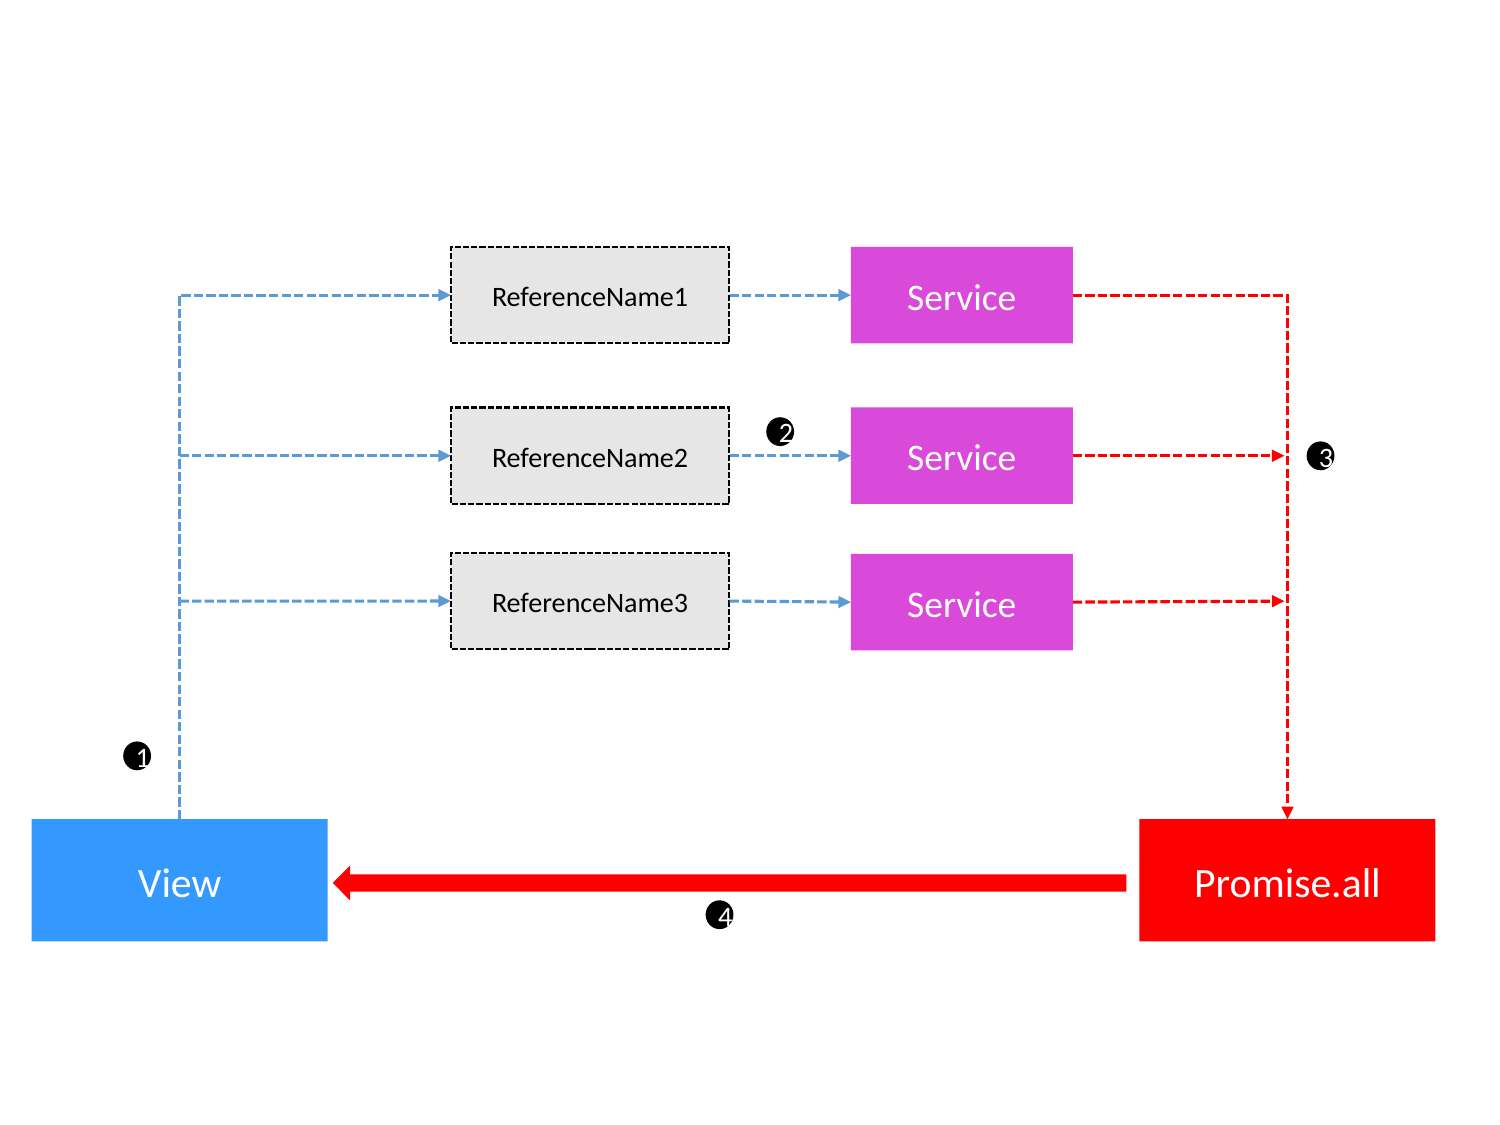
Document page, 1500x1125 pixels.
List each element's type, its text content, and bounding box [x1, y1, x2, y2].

text_box Service [850, 406, 1072, 505]
text_box 2 [765, 416, 796, 448]
text_box ReferenceName2 [450, 406, 730, 505]
text_box View [31, 818, 329, 942]
text_box Service [850, 553, 1072, 651]
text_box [1072, 295, 1288, 819]
text_box Promise.all [1138, 818, 1436, 942]
text_box [331, 863, 1128, 903]
text_box ReferenceName3 [578, 552, 730, 650]
text_box 3 [1305, 440, 1336, 472]
text_box 1 [122, 740, 153, 772]
text_box Service [850, 246, 1074, 344]
text_box ReferenceName1 [450, 246, 730, 344]
text_box 4 [704, 899, 735, 931]
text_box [53, 421, 578, 693]
